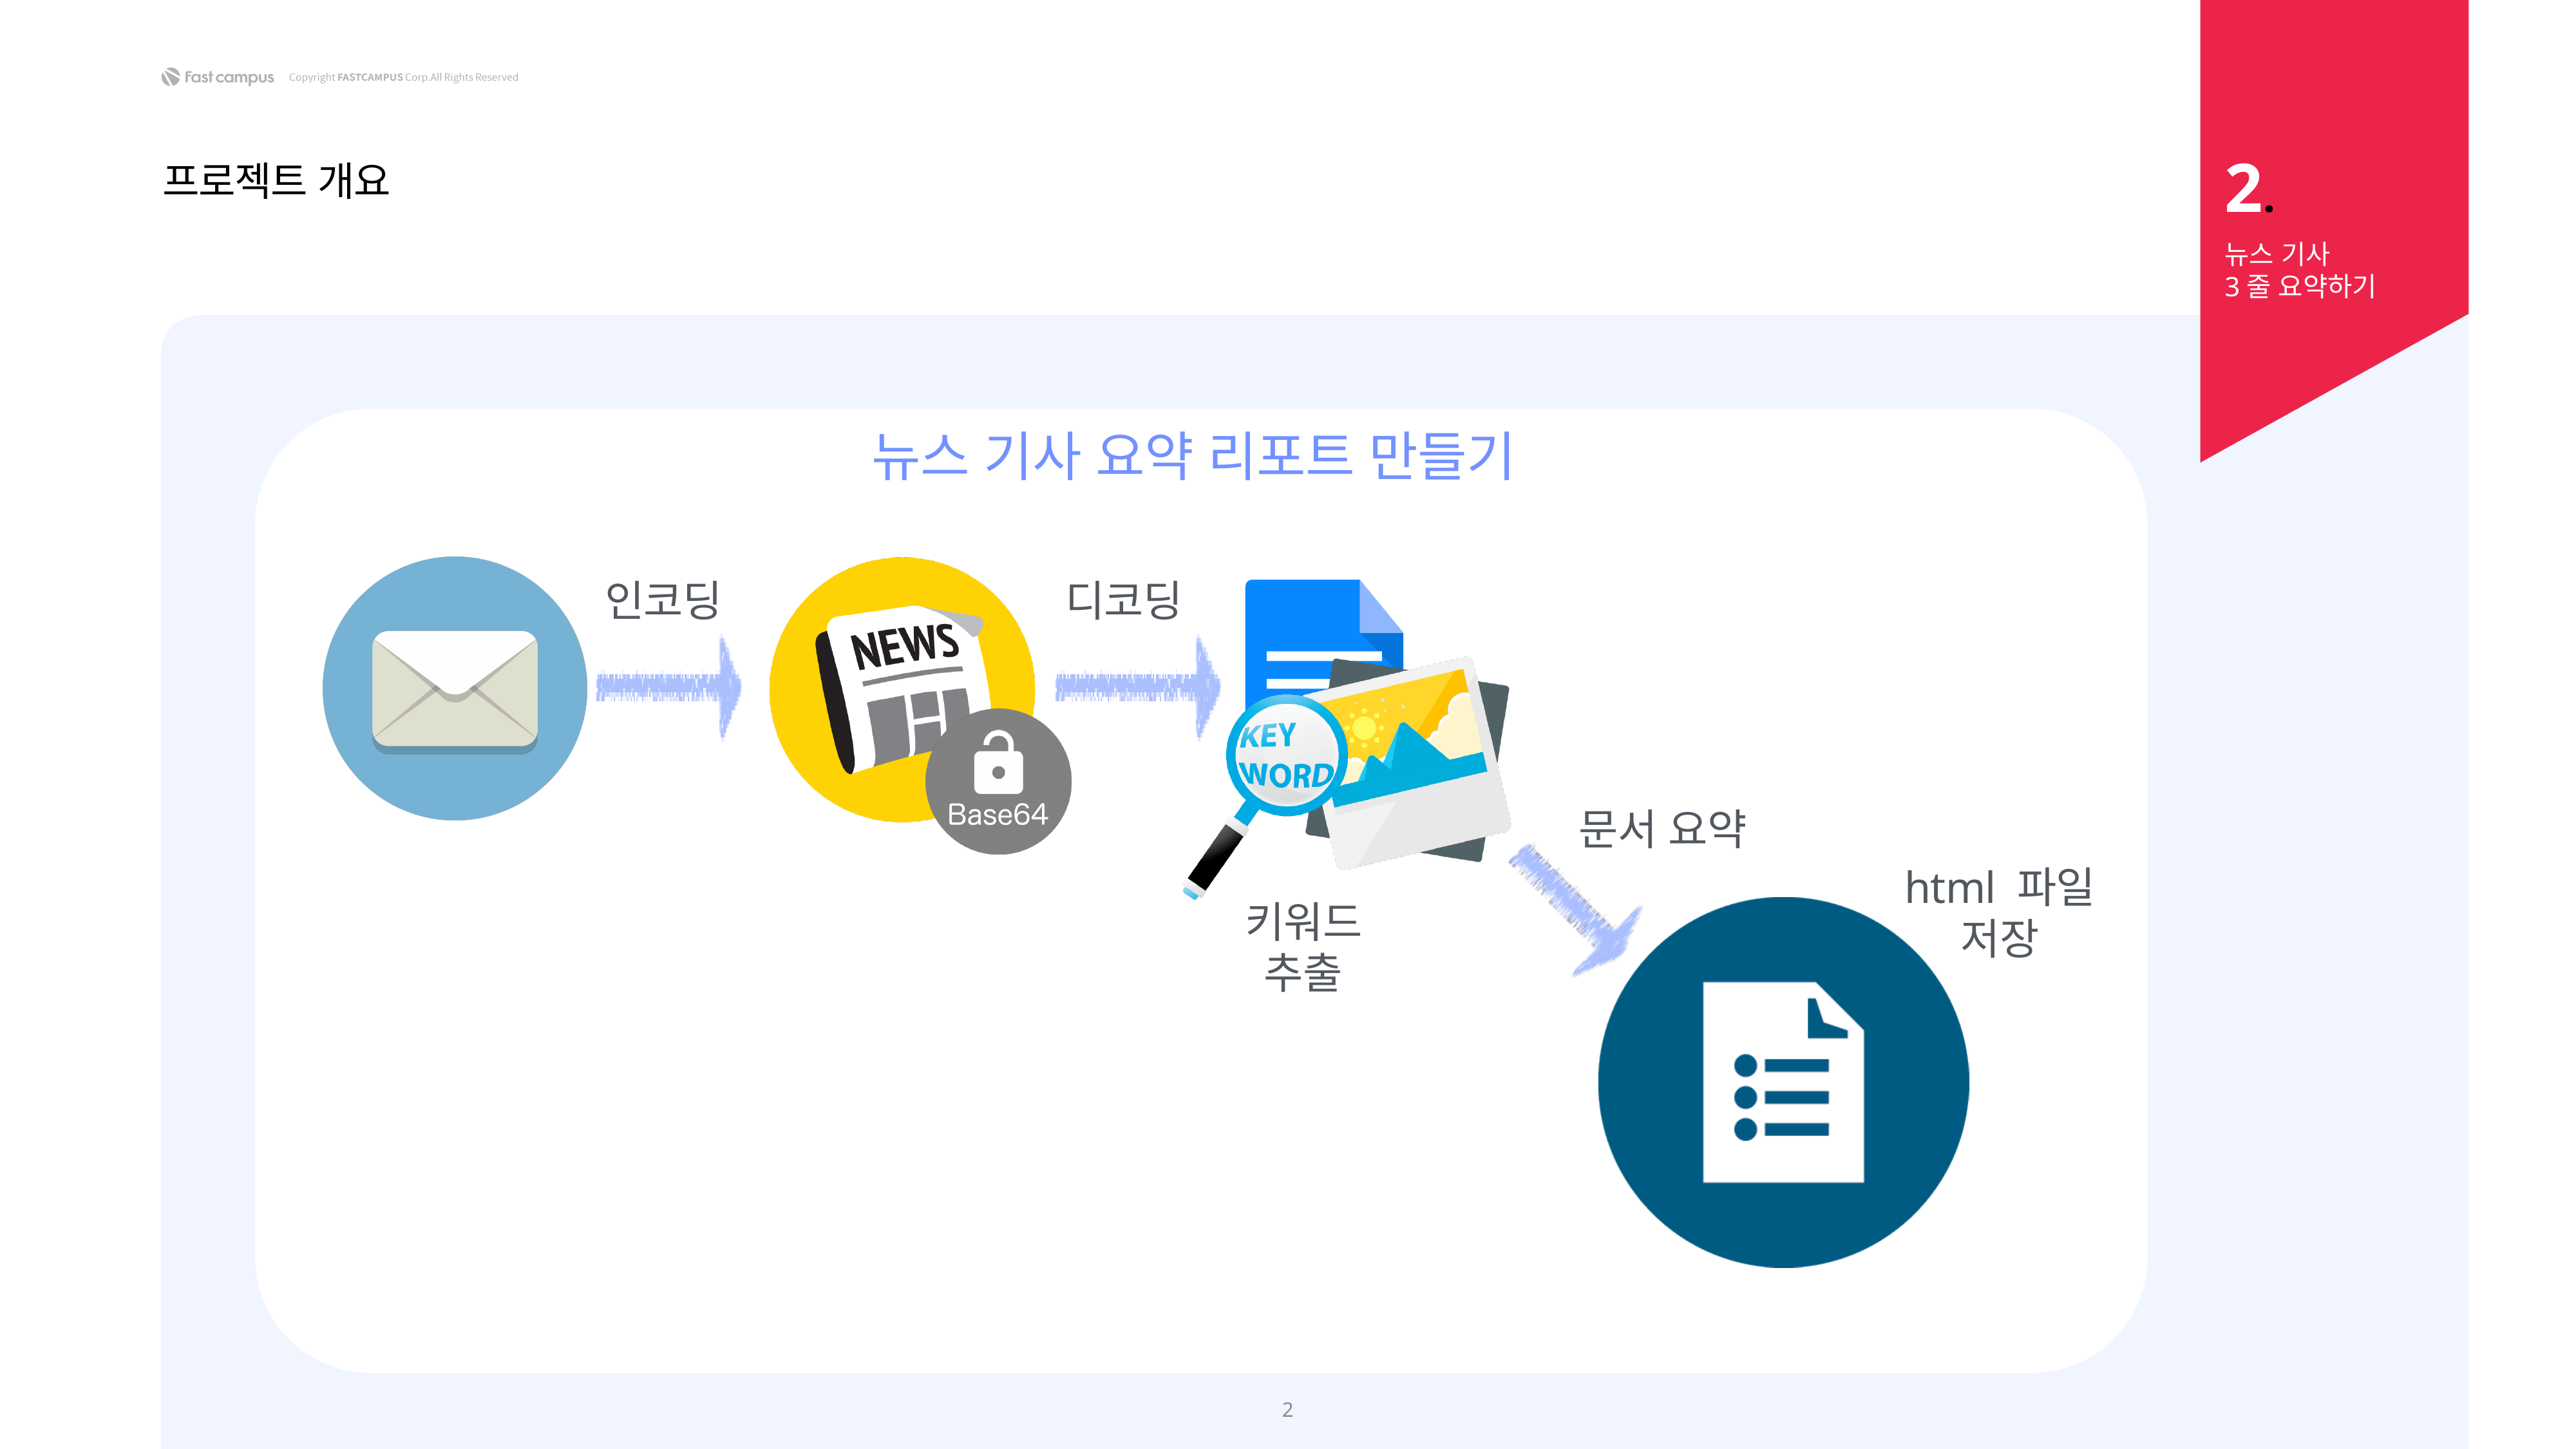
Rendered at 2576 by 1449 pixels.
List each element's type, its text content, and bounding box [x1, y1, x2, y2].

text_box 인코딩 [587, 572, 754, 627]
picture [1703, 982, 1864, 1183]
picture [1598, 1093, 1774, 1268]
text_box 프로젝트 개요 [160, 154, 631, 205]
picture [766, 553, 1773, 1072]
text_box [255, 408, 2148, 1373]
picture [1794, 1092, 1969, 1268]
text_box 2. [2200, 148, 2469, 232]
picture [1794, 897, 1969, 1072]
text_box 뉴스 기사 요약 리포트 만들기 [634, 421, 1754, 489]
picture [0, 0, 2576, 1449]
slide_number 2 [998, 1372, 1578, 1449]
picture [592, 634, 746, 743]
text_box 뉴스 기사 3줄 요약하기 [2200, 232, 2469, 308]
picture [323, 556, 587, 820]
text_box 문서 요약 [1559, 800, 1767, 855]
text_box html 파일 저장 [1896, 858, 2104, 965]
text_box 디코딩 [1040, 572, 1210, 627]
text_box 키워드 추출 [1199, 893, 1407, 999]
